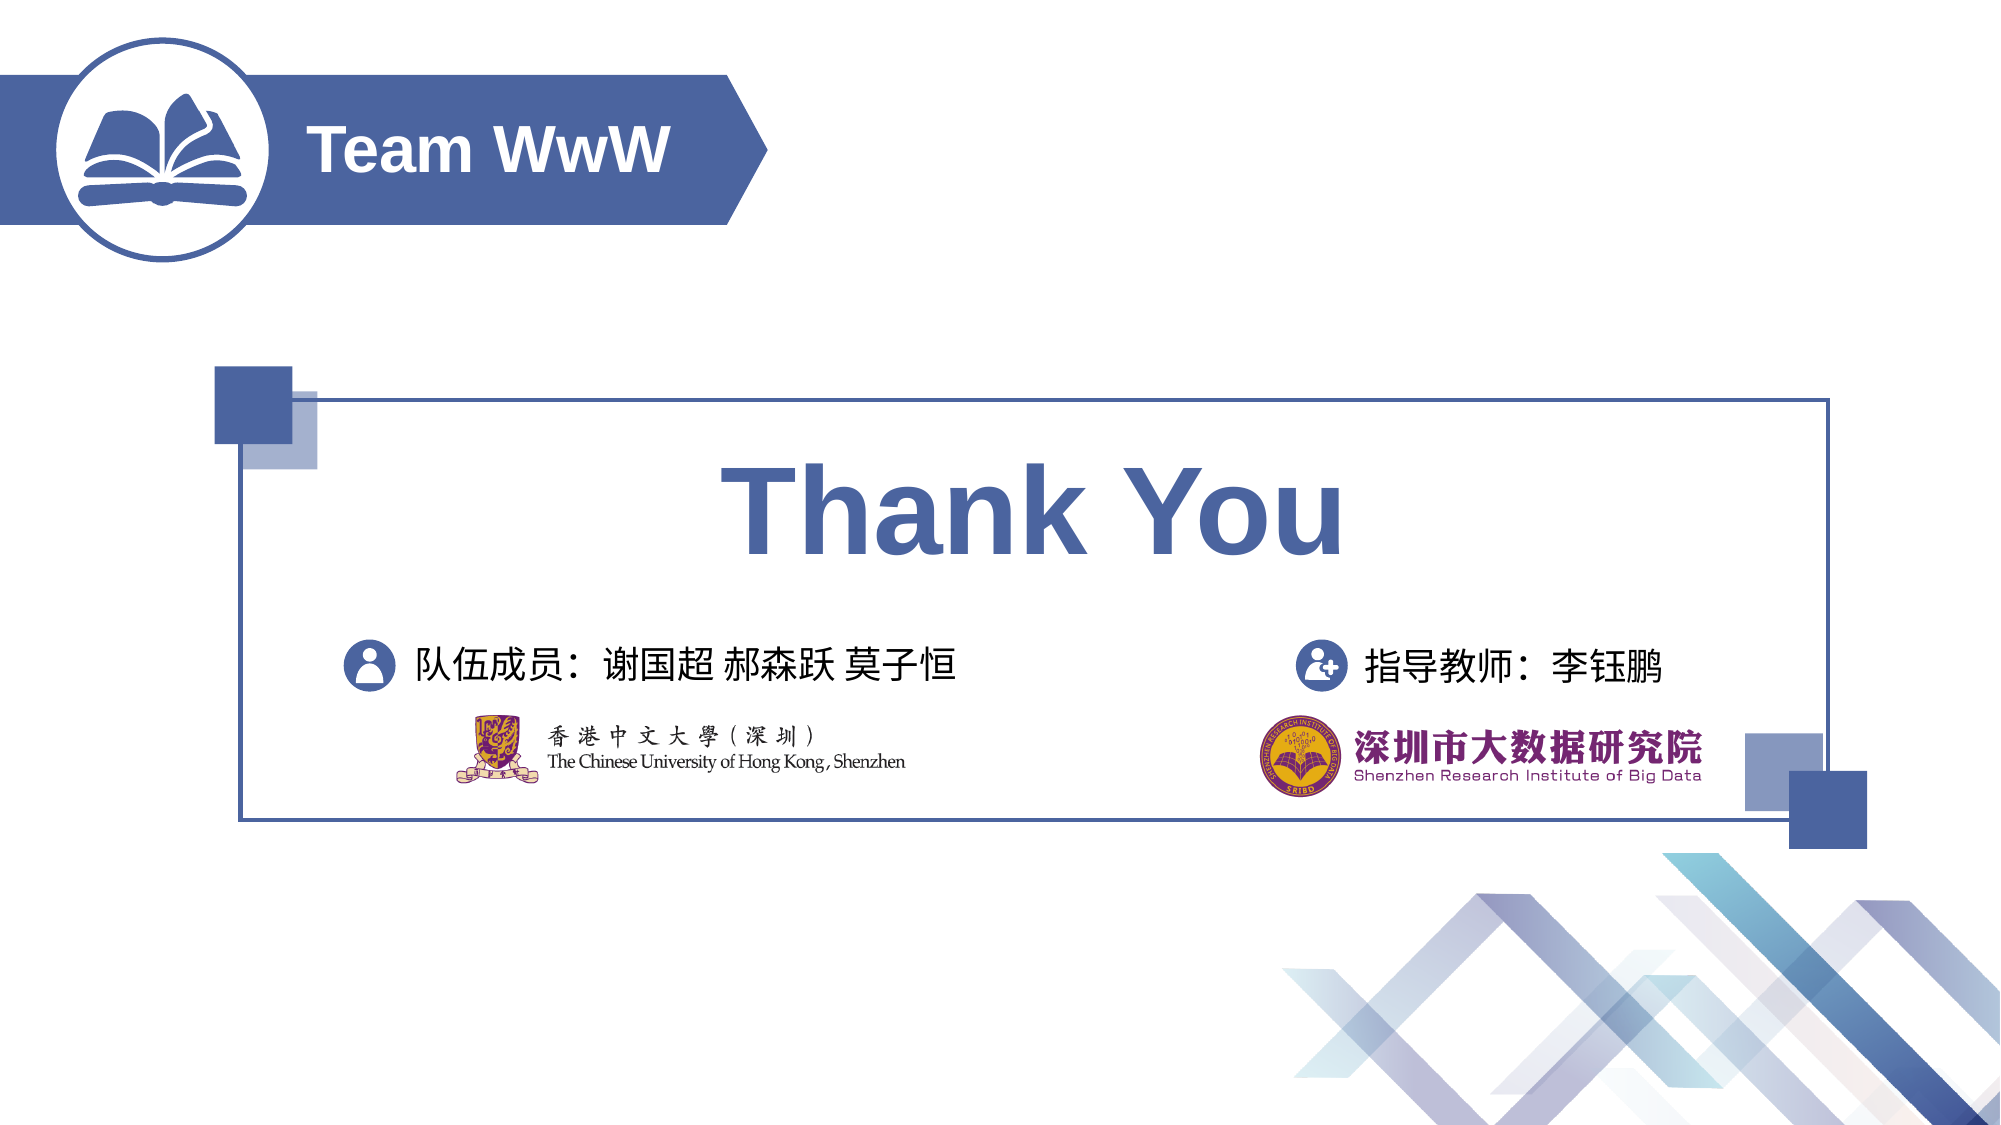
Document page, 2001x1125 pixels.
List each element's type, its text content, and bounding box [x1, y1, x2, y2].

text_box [77, 93, 247, 207]
text_box [239, 390, 318, 470]
picture [1254, 710, 1708, 800]
text_box [1788, 770, 1868, 850]
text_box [1295, 639, 1348, 692]
text_box [0, 73, 82, 226]
text_box [52, 39, 273, 261]
text_box [240, 399, 1829, 821]
text_box [214, 365, 293, 445]
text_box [343, 639, 396, 692]
picture [1037, 853, 2000, 1125]
picture [442, 694, 919, 800]
text_box [243, 73, 769, 226]
text_box [1744, 732, 1824, 812]
text_box Team WwW [291, 98, 687, 193]
